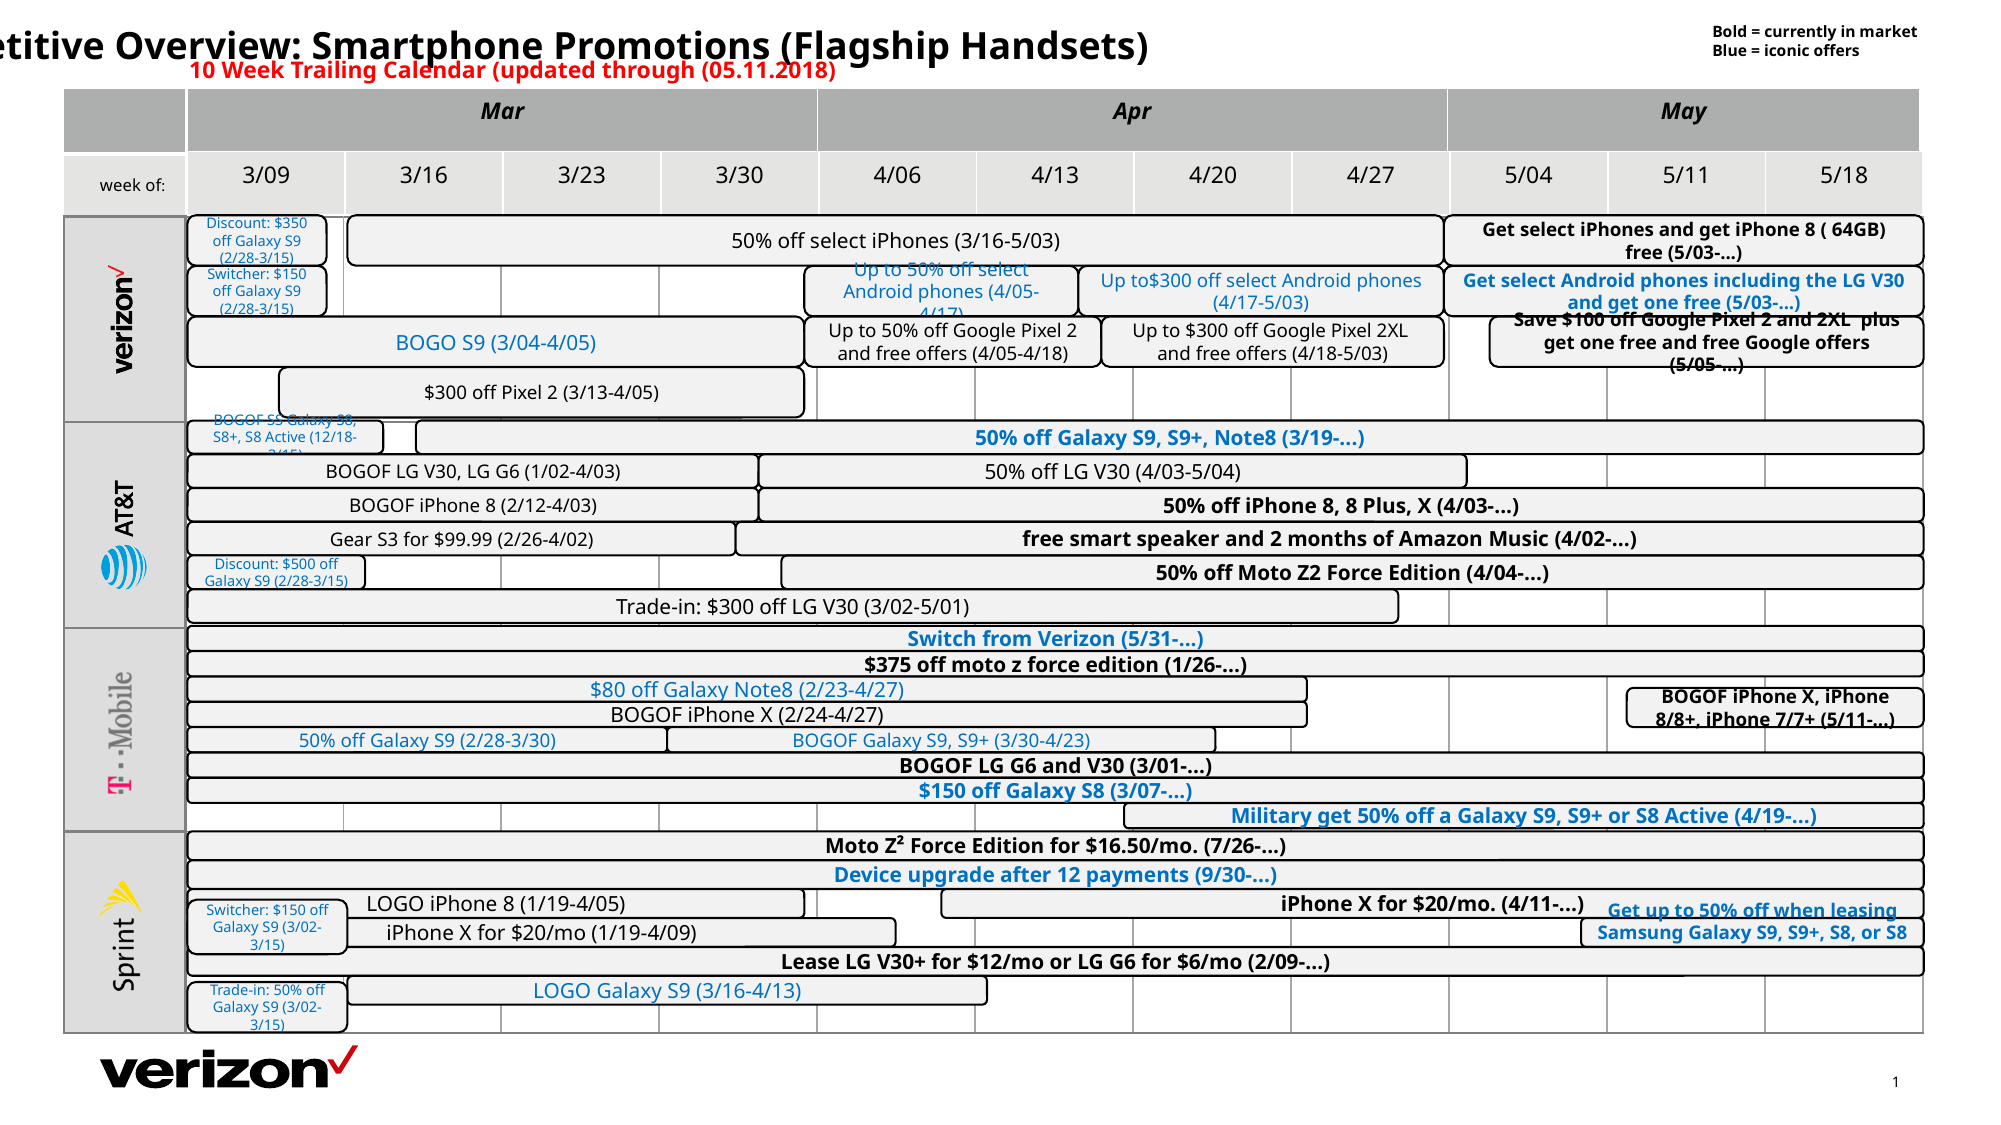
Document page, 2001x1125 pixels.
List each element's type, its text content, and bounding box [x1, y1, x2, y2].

text_box 50% off iPhone 8, 8 Plus, X (4/03-...) [757, 486, 1925, 522]
table_header 4/20 [1135, 152, 1291, 214]
text_box Moto Z² Force Edition for $16.50/mo. (7/26-...) [186, 830, 1925, 860]
text_box 50% off LG V30 (4/03-5/04) [757, 453, 1468, 488]
table_header 4/27 [1293, 152, 1449, 214]
table_header [976, 364, 1132, 419]
table_header May [1448, 89, 1919, 151]
text_box Switcher: $150 off Galaxy S9 (3/02-3/15) [186, 898, 349, 956]
table_header Apr [818, 89, 1447, 151]
picture [61, 873, 181, 991]
text_box 50% off Moto Z2 Force Edition (4/04-...) [780, 554, 1925, 591]
table_cell [1766, 455, 1922, 487]
text_box Discount: $350 off Galaxy S9 (2/28-3/15) [186, 214, 328, 266]
table_cell [1216, 728, 1290, 751]
text_box Get select Android phones including the LG V30 and get one free (5/03-...) [1442, 264, 1925, 318]
table_header [1292, 314, 1448, 419]
table_header [65, 218, 184, 421]
table_cell [345, 1006, 500, 1032]
text_box Trade-in: $300 off LG V30 (3/02-5/01) [186, 588, 1400, 624]
text_box iPhone X for $20/mo (1/19-4/09) [349, 917, 897, 945]
table_header [1450, 317, 1606, 419]
table_cell [1292, 919, 1448, 945]
table_cell [344, 804, 500, 830]
table_cell [976, 977, 1132, 1032]
text_box BOGOF iPhone X, iPhone 8/8+, iPhone 7/7+ (5/11-...) [1625, 686, 1925, 729]
table_cell [1766, 977, 1922, 1032]
text_box Get select iPhones and get iPhone 8 ( 64GB) free (5/03-...) [1442, 214, 1925, 266]
text_box 50% off select iPhones (3/16-5/03) [346, 214, 1444, 267]
table_cell [976, 804, 1127, 830]
table_cell [1608, 456, 1764, 486]
text_box BOGOF Galaxy S9, S9+ (3/30-4/23) [666, 726, 1217, 751]
table_header 5/11 [1609, 152, 1765, 214]
table_cell [1766, 728, 1922, 751]
table_cell [1608, 678, 1764, 751]
table_cell [1292, 977, 1448, 1032]
text_box Up to$300 off select Android phones (4/17-5/03) [1077, 264, 1444, 318]
text_box Device upgrade after 12 payments (9/30-...) [186, 859, 1925, 891]
table_cell [818, 891, 974, 945]
table_cell [383, 423, 415, 453]
table_header 5/04 [1451, 152, 1607, 214]
text_box Up to $300 off Google Pixel 2XL and free offers (4/18-5/03) [1100, 315, 1446, 368]
table_header Mar [188, 89, 817, 151]
table_cell [1450, 977, 1606, 1032]
table_header [344, 218, 500, 315]
table_cell [1608, 977, 1764, 1032]
table_cell [1766, 677, 1922, 688]
text_box Get up to 50% off when leasing Samsung Galaxy S9, S9+, S8, or S8 Active (5/09-...) [1580, 917, 1925, 946]
table_cell [1134, 919, 1290, 945]
text_box Gear S3 for $99.99 (2/26-4/02) [189, 520, 735, 557]
table_cell [976, 919, 1132, 945]
text_box 10 Week Trailing Calendar (updated through (05.11.2018) [174, 48, 852, 91]
text_box BOGO S9 (3/04-4/05) [186, 315, 804, 368]
table_header [64, 89, 185, 152]
table_cell [187, 803, 343, 831]
picture [64, 265, 176, 375]
text_box Discount: $500 off Galaxy S9 (2/28-3/15) [186, 554, 367, 589]
table_cell [502, 804, 658, 830]
table_header 3/30 [662, 152, 818, 214]
text_box $80 off Galaxy Note8 (2/23-4/27) [186, 675, 1308, 702]
text_box Switch from Verizon (5/31-...) [186, 624, 1925, 651]
table_cell [65, 568, 184, 627]
text_box Up to 50% off Google Pixel 2 and free offers (4/05-4/18) [803, 315, 1101, 368]
table_cell [366, 557, 500, 588]
table_header [1766, 366, 1922, 420]
table_header 3/16 [346, 152, 502, 214]
table_cell [1396, 591, 1448, 624]
table_header 3/09 [188, 152, 344, 214]
table_cell [805, 891, 816, 917]
text_box Trade-in: 50% off Galaxy S9 (3/02-3/15) [186, 980, 349, 1034]
text_box BOGOF iPhone 8 (2/12-4/03) [186, 486, 758, 523]
table_cell [1608, 591, 1764, 624]
table_cell [1134, 977, 1290, 1032]
table_cell [65, 833, 184, 1032]
table_cell [502, 1006, 658, 1032]
picture [58, 672, 182, 794]
text_box BOGOF LG G6 and V30 (3/01-...) [186, 751, 1925, 778]
text_box BOGOF iPhone X (2/24-4/27) [186, 700, 1308, 728]
table_cell [1292, 678, 1448, 751]
table_header 5/18 [1766, 152, 1922, 214]
text_box BOGOF LG V30, LG G6 (1/02-4/03) [186, 453, 758, 488]
text_box LOGO iPhone 8 (1/19-4/05) [186, 888, 806, 917]
table_header [502, 267, 658, 315]
text_box $150 off Galaxy S8 (3/07-...) [186, 776, 1925, 804]
table_cell [65, 629, 184, 830]
table_cell [1450, 591, 1606, 624]
text_box BOGOF SS Galaxy S8, S8+, S8 Active (12/18-3/15) [186, 419, 385, 454]
table_header [1608, 368, 1764, 419]
text_box free smart speaker and 2 months of Amazon Music (4/02-...) [734, 520, 1925, 557]
table_cell [660, 554, 781, 588]
text_box Bold = currently in market Blue = iconic offers [1697, 14, 1933, 68]
table_header [818, 368, 974, 419]
table_header [187, 364, 284, 421]
table_cell [1450, 678, 1606, 751]
table_header 4/06 [820, 152, 976, 214]
text_box Competitive Overview: Smartphone Promotions (Flagship Handsets) [0, 14, 1165, 75]
text_box LOGO Galaxy S9 (3/16-4/13) [346, 974, 989, 1006]
text_box iPhone X for $20/mo. (4/11-...) [940, 888, 1925, 919]
text_box Save $100 off Google Pixel 2 and 2XL plus get one free and free Google offers (5/05-...) [1488, 315, 1925, 368]
table_cell week of: [64, 156, 185, 215]
table_cell [1766, 590, 1922, 625]
table_header 3/23 [504, 152, 660, 214]
text_box 50% off Galaxy S9, S9+, Note8 (3/19-...) [414, 419, 1925, 456]
text_box Lease LG V30+ for $12/mo or LG G6 for $6/mo (2/09-...) [186, 945, 1925, 977]
text_box $300 off Pixel 2 (3/13-4/05) [277, 366, 806, 419]
table_cell [818, 1006, 974, 1032]
table_cell [660, 1006, 816, 1032]
table_cell [502, 557, 658, 588]
text_box Switcher: $150 off Galaxy S9 (2/28-3/15) [186, 264, 328, 316]
table_cell [65, 423, 184, 502]
text_box 50% off Galaxy S9 (2/28-3/30) [186, 726, 667, 752]
table_header [1134, 368, 1290, 419]
table_cell [660, 804, 816, 830]
table_header [798, 364, 816, 419]
table_header [660, 267, 807, 319]
text_box $375 off moto z force edition (1/26-...) [186, 650, 1925, 678]
table_header 4/13 [977, 152, 1133, 214]
text_box Military get 50% off a Galaxy S9, S9+ or S8 Active (4/19-...) [1123, 802, 1925, 830]
text_box Up to 50% off select Android phones (4/05-4/17) [803, 264, 1078, 316]
table_cell [1468, 456, 1606, 486]
table_cell [818, 804, 974, 830]
table_cell [187, 975, 343, 985]
table_cell [1450, 919, 1580, 945]
picture [58, 471, 189, 600]
table_header [324, 218, 343, 315]
slide_number 1 [1850, 1053, 1900, 1091]
